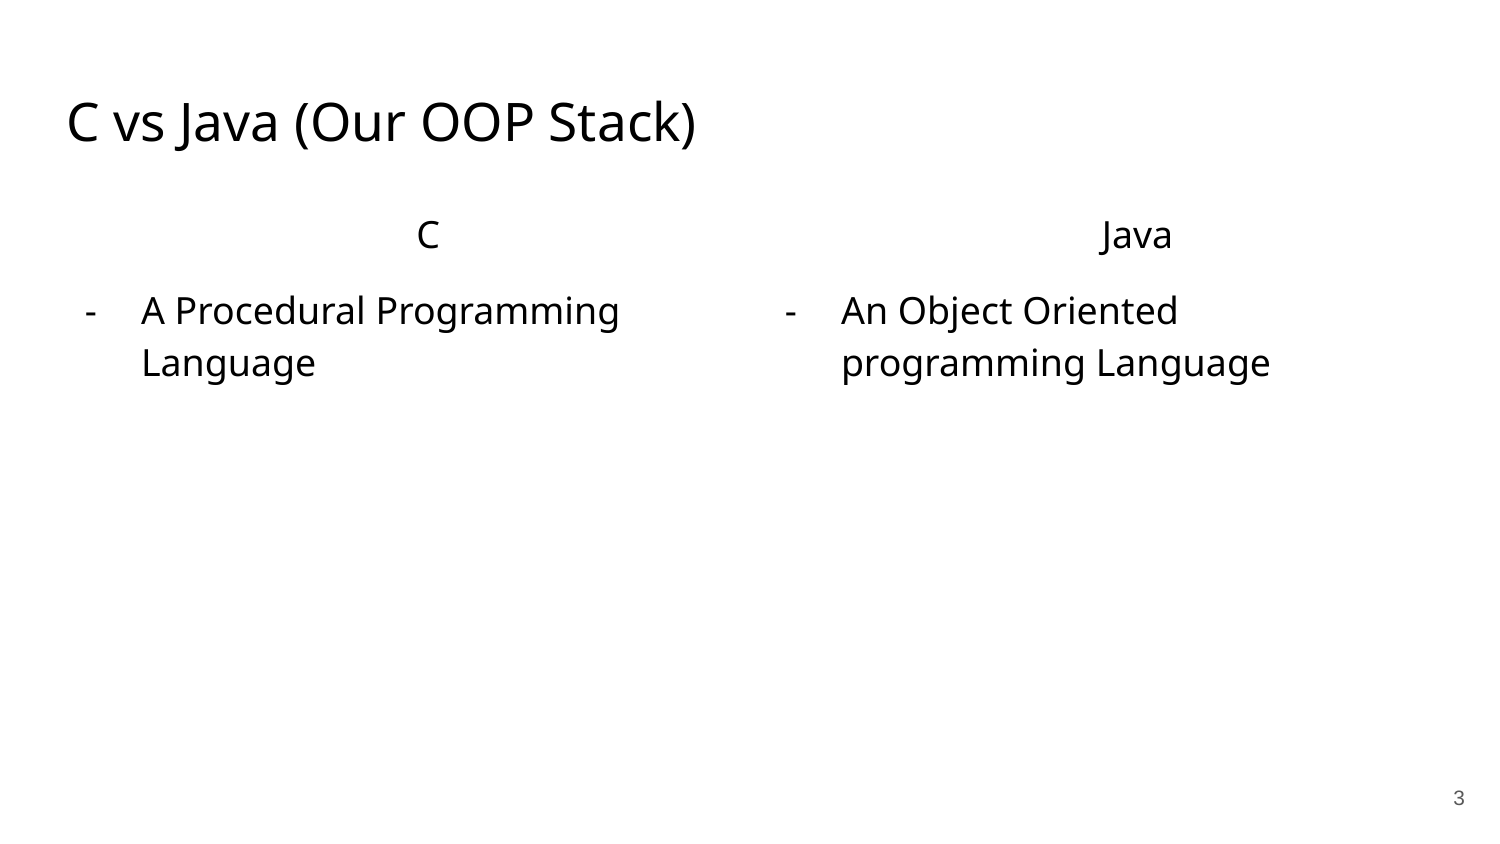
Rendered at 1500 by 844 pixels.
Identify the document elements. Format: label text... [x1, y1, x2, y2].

title C vs Java (Our OOP Stack) [51, 72, 1449, 167]
list C A Procedural Programming Language [51, 189, 731, 750]
slide_number 3 [1389, 764, 1480, 830]
list Java An Object Oriented programming Language [751, 189, 1449, 750]
